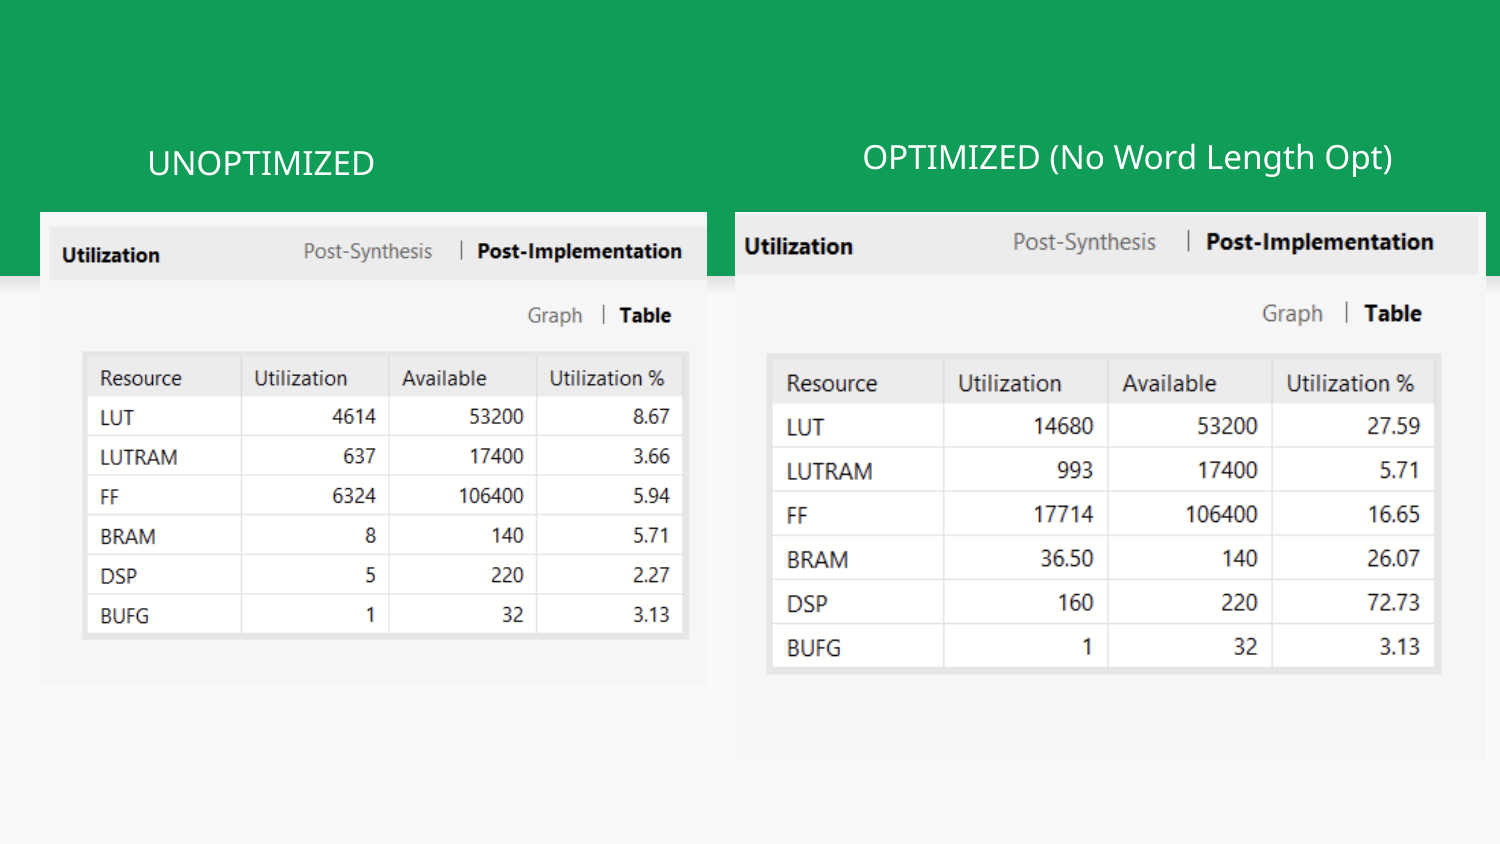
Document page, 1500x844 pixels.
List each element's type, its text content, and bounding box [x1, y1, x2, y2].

picture [40, 212, 707, 685]
picture [735, 212, 1487, 760]
text_box UNOPTIMIZED [131, 127, 657, 182]
text_box OPTIMIZED (No Word Length Opt) [847, 121, 1427, 176]
